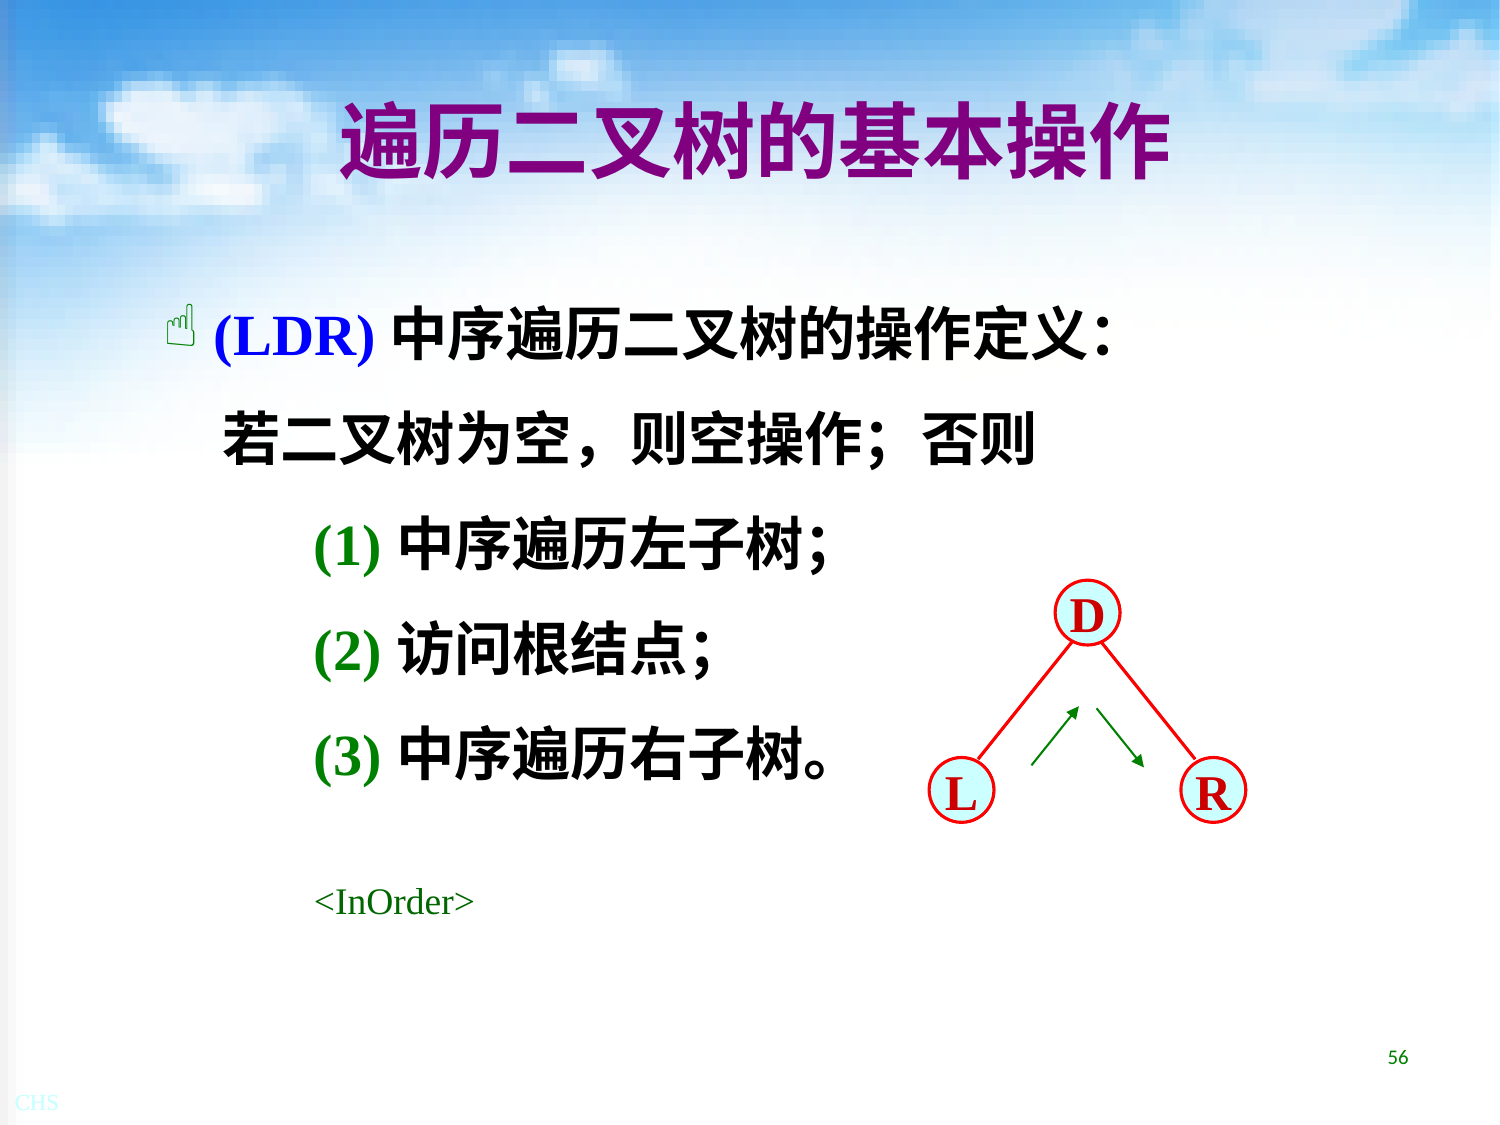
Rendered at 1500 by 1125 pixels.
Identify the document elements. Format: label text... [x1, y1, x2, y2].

text_box [1031, 706, 1079, 766]
text_box D [1055, 580, 1120, 646]
text_box [1096, 708, 1144, 768]
picture [0, 0, 1500, 1125]
list (LDR)中序遍历二叉树的操作定义： 若二叉树为空，则空操作；否则 (1)中序遍历左子树； (2)访问根结点； (3)中序遍历右子树。 <InOrder> [163, 262, 1348, 1006]
slide_number 56 [1366, 1041, 1430, 1071]
text_box R [1180, 757, 1246, 823]
text_box L [929, 757, 994, 823]
title 遍历二叉树的基本操作 [163, 44, 1348, 233]
